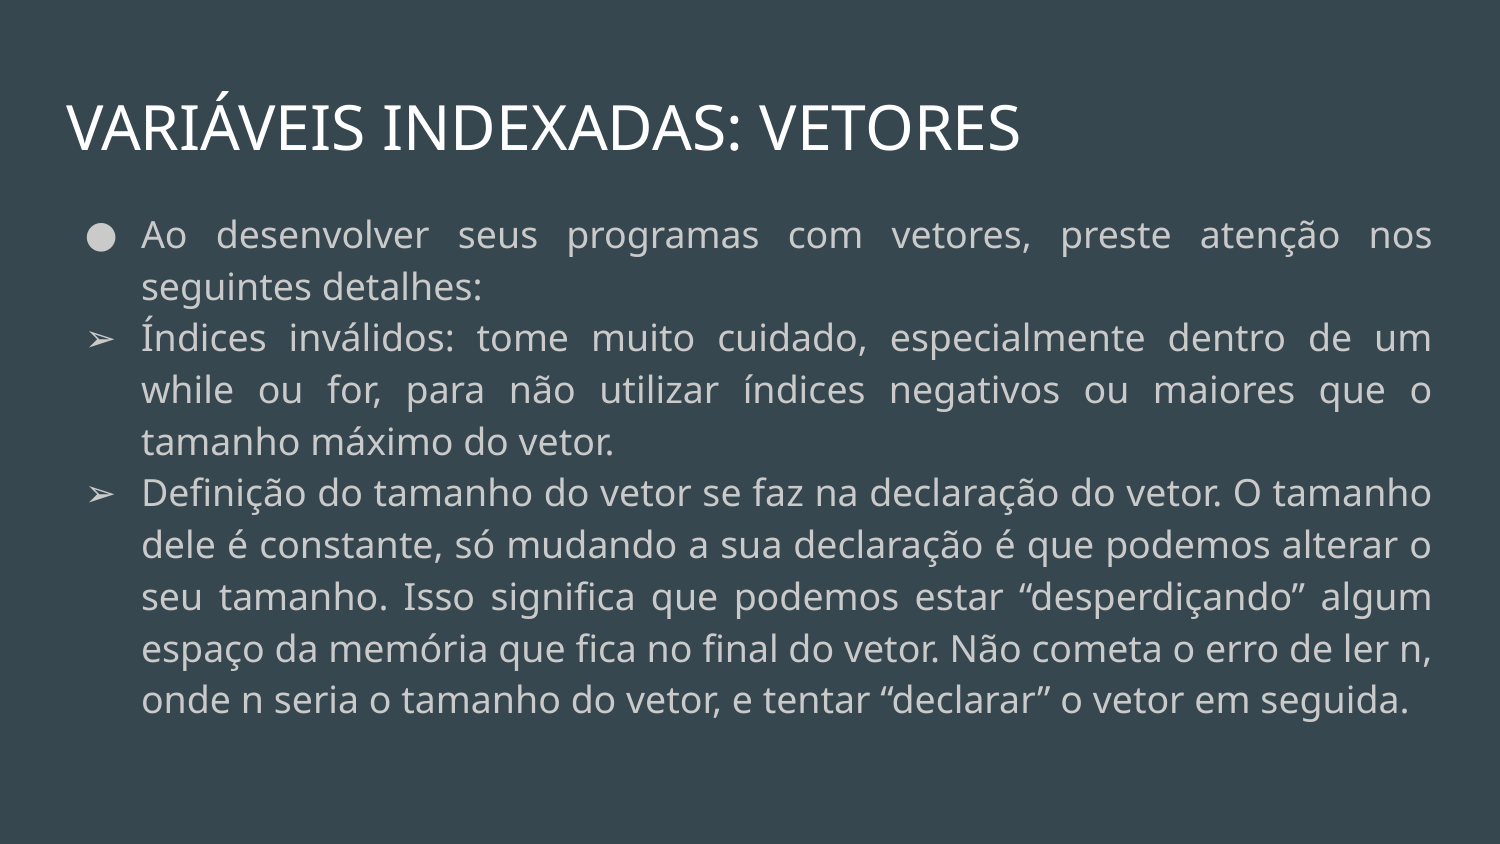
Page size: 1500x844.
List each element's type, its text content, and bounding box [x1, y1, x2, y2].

title VARIÁVEIS INDEXADAS: VETORES [51, 72, 1449, 167]
list Ao desenvolver seus programas com vetores, preste atenção nos seguintes detalhes: Índices inválidos: tome muito cuidado, especialmente dentro de um while ou for, para não utilizar índices negativos ou maiores que o tamanho máximo do vetor. Definição do tamanho do vetor se faz na declaração do vetor. O tamanho dele é constante, só mudando a sua declaração é que podemos alterar o seu tamanho. Isso significa que podemos estar “desperdiçando” algum espaço da memória que fica no final do vetor. Não cometa o erro de ler n, onde n seria o tamanho do vetor, e tentar “declarar” o vetor em seguida. [51, 189, 1449, 750]
